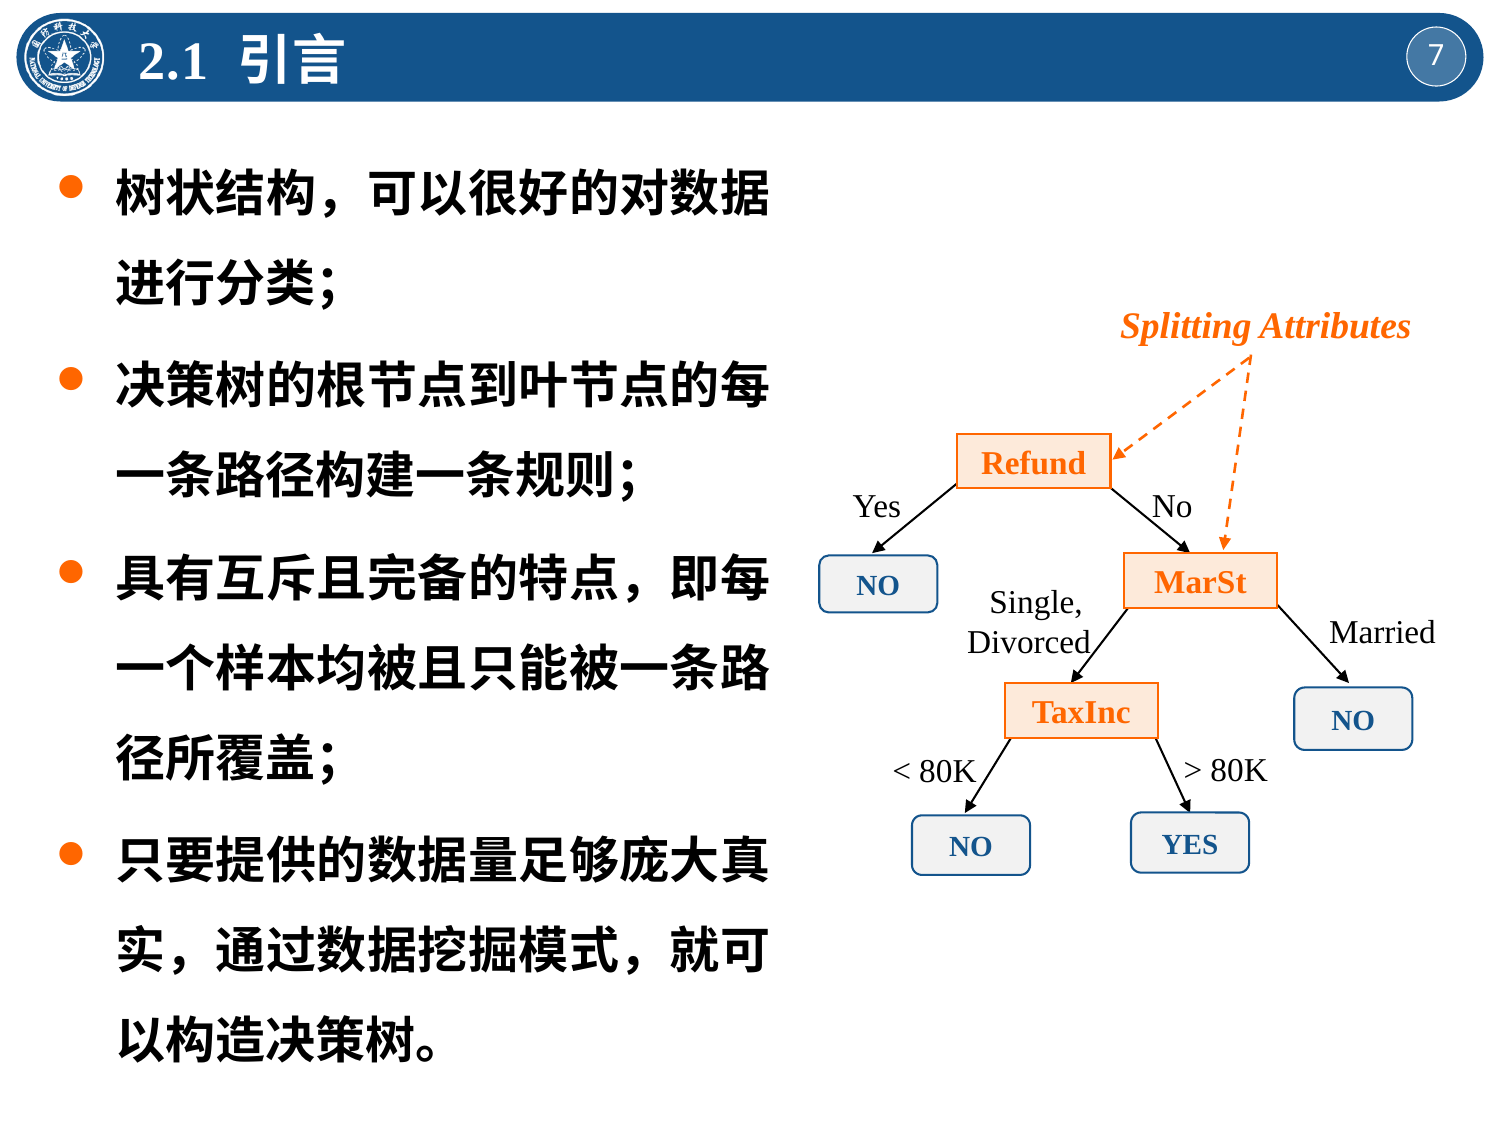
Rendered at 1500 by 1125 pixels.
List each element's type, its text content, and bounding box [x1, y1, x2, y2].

text_box TaxInc [1004, 683, 1159, 738]
text_box NO [1294, 687, 1413, 750]
text_box 2.1 引言 [123, 17, 1337, 98]
text_box [1179, 796, 1191, 812]
text_box [964, 797, 977, 814]
text_box [1164, 532, 1191, 553]
text_box No [1136, 477, 1208, 532]
text_box Splitting Attributes [1105, 293, 1427, 354]
text_box Single, Divorced [951, 573, 1106, 668]
text_box Yes [837, 477, 917, 532]
text_box NO [911, 815, 1031, 875]
text_box MarSt [1123, 553, 1278, 608]
text_box [1218, 531, 1232, 550]
text_box NO [819, 555, 938, 613]
text_box YES [1130, 812, 1250, 873]
text_box < 80K [876, 741, 993, 797]
text_box > 80K [1167, 740, 1284, 796]
text_box [1112, 447, 1127, 460]
text_box Married [1312, 603, 1454, 658]
picture [16, 9, 111, 104]
text_box [1325, 658, 1349, 684]
text_box Refund [956, 433, 1111, 489]
text_box [872, 532, 899, 554]
text_box [1070, 668, 1084, 683]
list 树状结构，可以很好的对数据进行分类； 决策树的根节点到叶节点的每一条路径构建一条规则； 具有互斥且完备的特点，即每一个样本均被且只能被一条路径所覆盖； 只要提供的数据量足够庞大真实，通过数据挖掘模式，就可以构造决策树。 [41, 124, 786, 1077]
